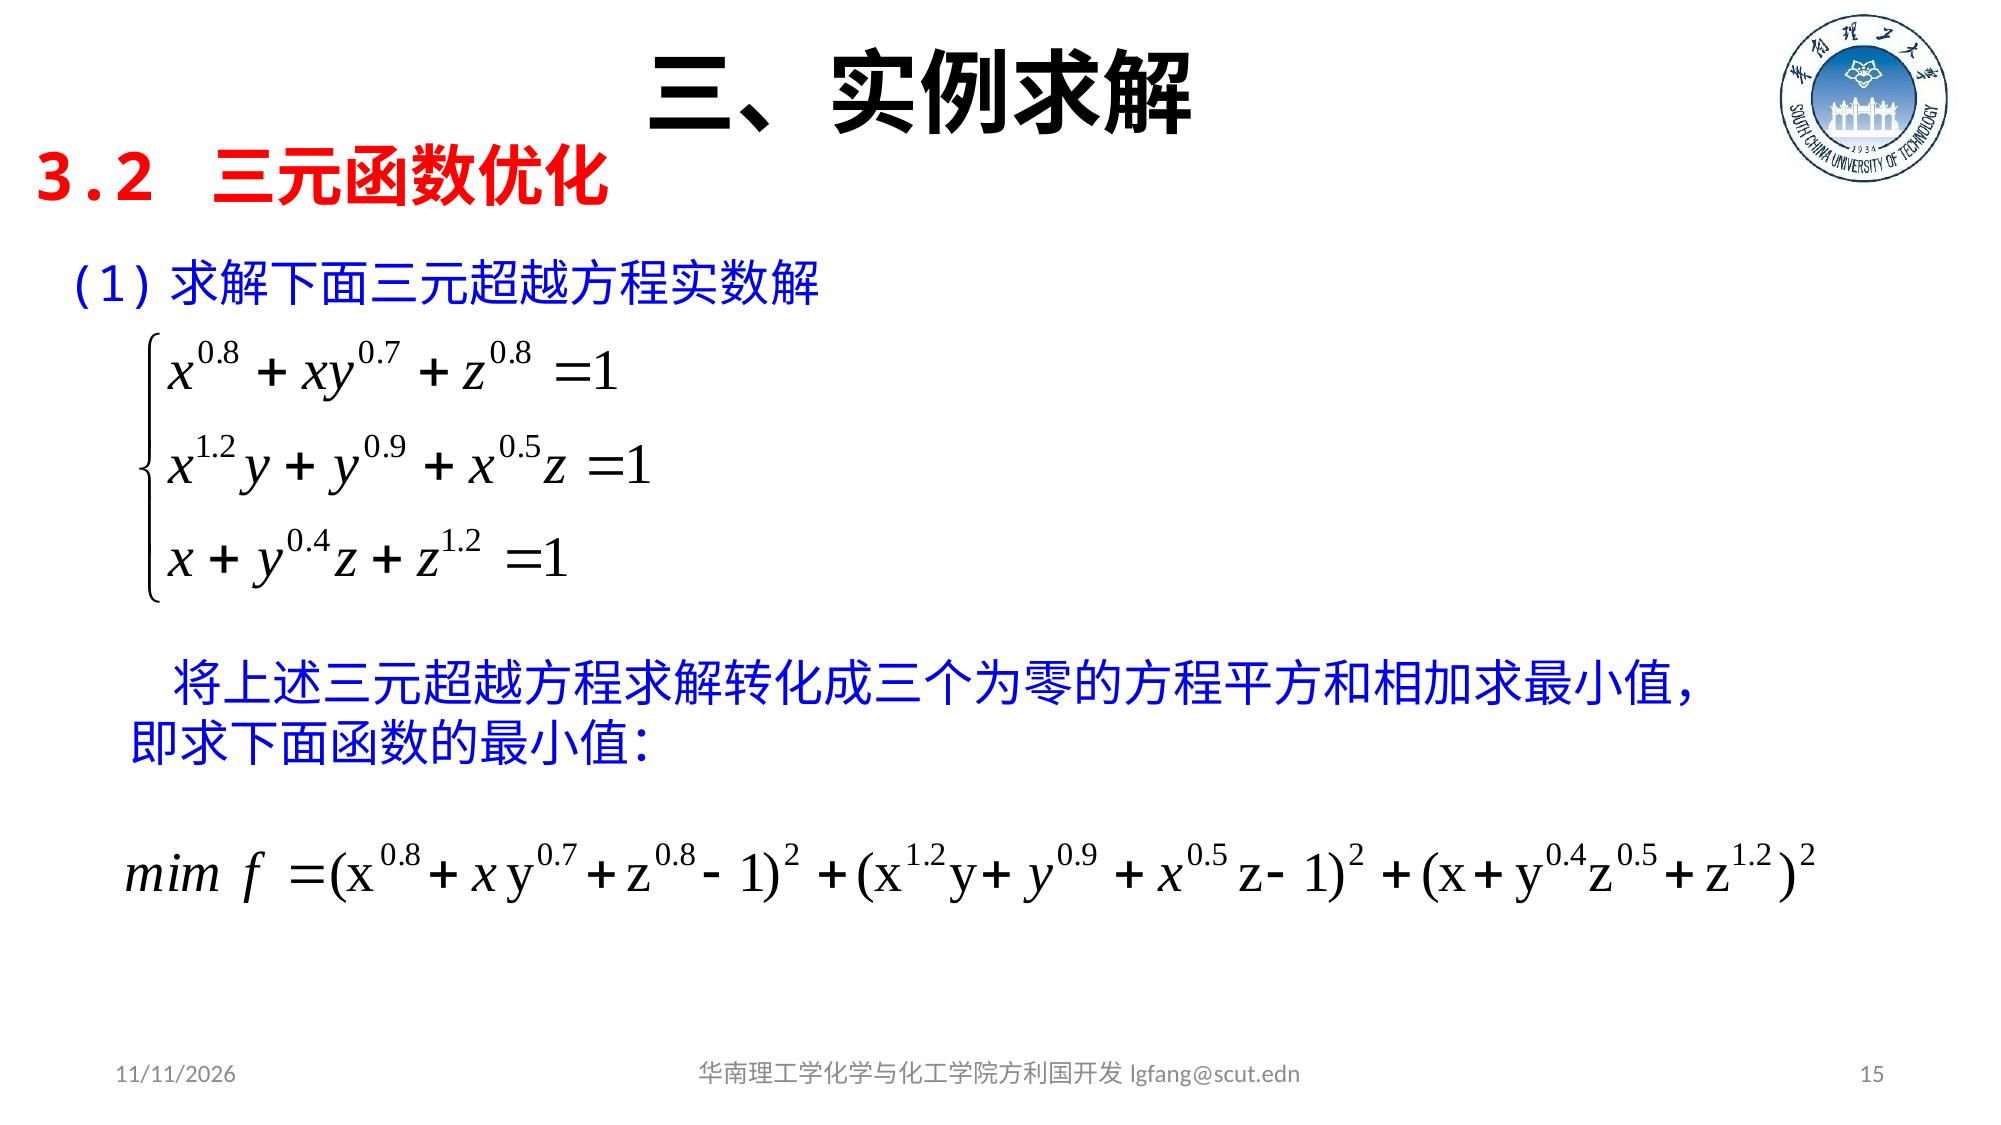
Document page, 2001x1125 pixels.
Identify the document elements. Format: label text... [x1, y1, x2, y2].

footer 华南理工学化学与化工学院方利国开发lgfang@scut.edn [683, 1042, 1317, 1103]
text_box [279, 256, 2000, 383]
title 三、实例求解 [19, 0, 1820, 184]
text_box 3.2 三元函数优化 [19, 86, 1205, 222]
text_box 将上述三元超越方程求解转化成三个为零的方程平方和相加求最小值，即求下面函数的最小值： [115, 643, 1774, 779]
picture [1773, 13, 1958, 184]
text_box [125, 320, 661, 618]
text_box (1)求解下面三元超越方程实数解 [53, 243, 846, 319]
slide_number 15 [1433, 1042, 1900, 1103]
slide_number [99, 1042, 567, 1103]
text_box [116, 829, 1829, 915]
